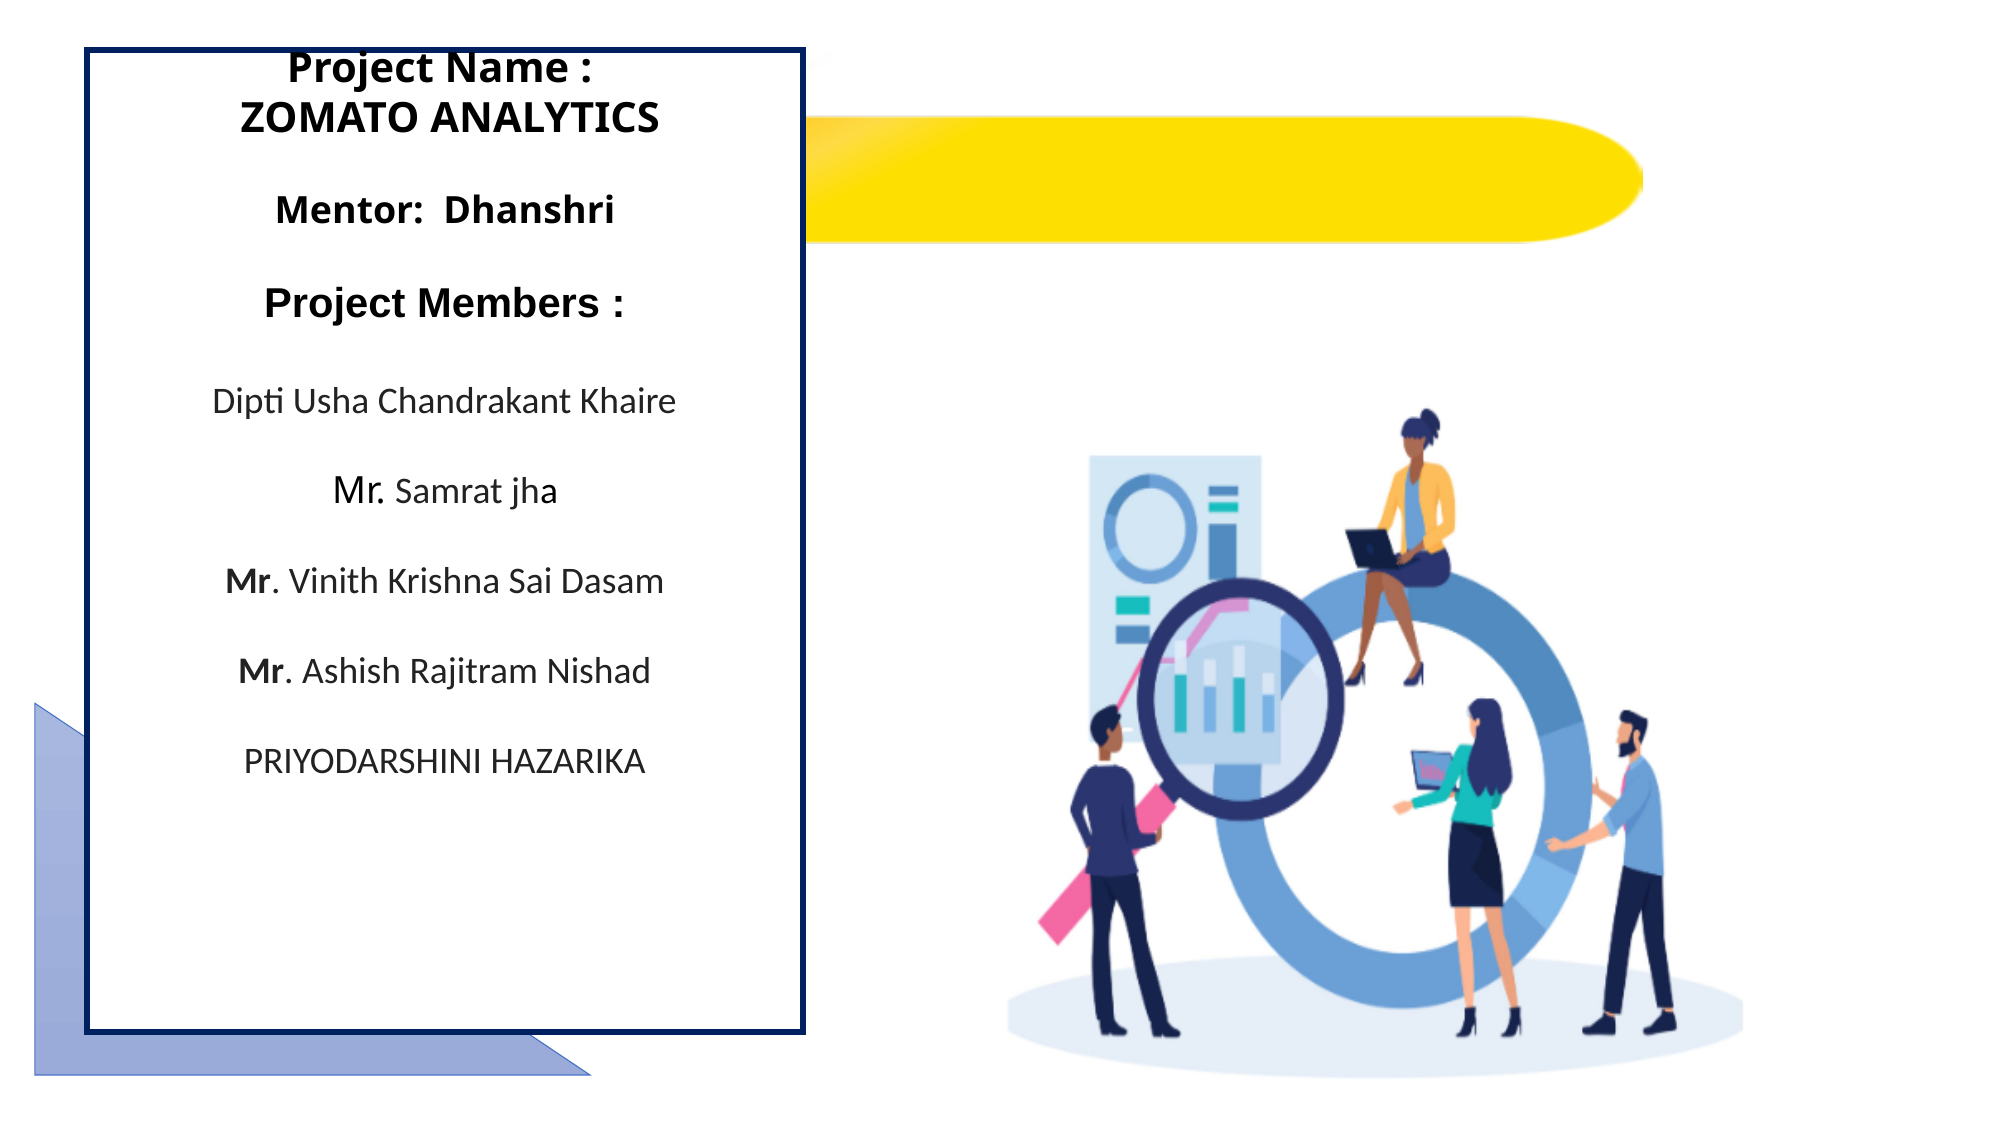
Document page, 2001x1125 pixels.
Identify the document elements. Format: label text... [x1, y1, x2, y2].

text_box [34, 702, 592, 1076]
text_box Project Name : ZOMATO ANALYTICS Mentor: Dhanshri Project Members : Dipti Usha Chandrakant Khaire Mr. Samrat jha Mr. Vinith Krishna Sai Dasam Mr. Ashish Rajitram Nishad PRIYODARSHINI HAZARIKA [86, 49, 786, 1033]
picture [254, 19, 2000, 1082]
